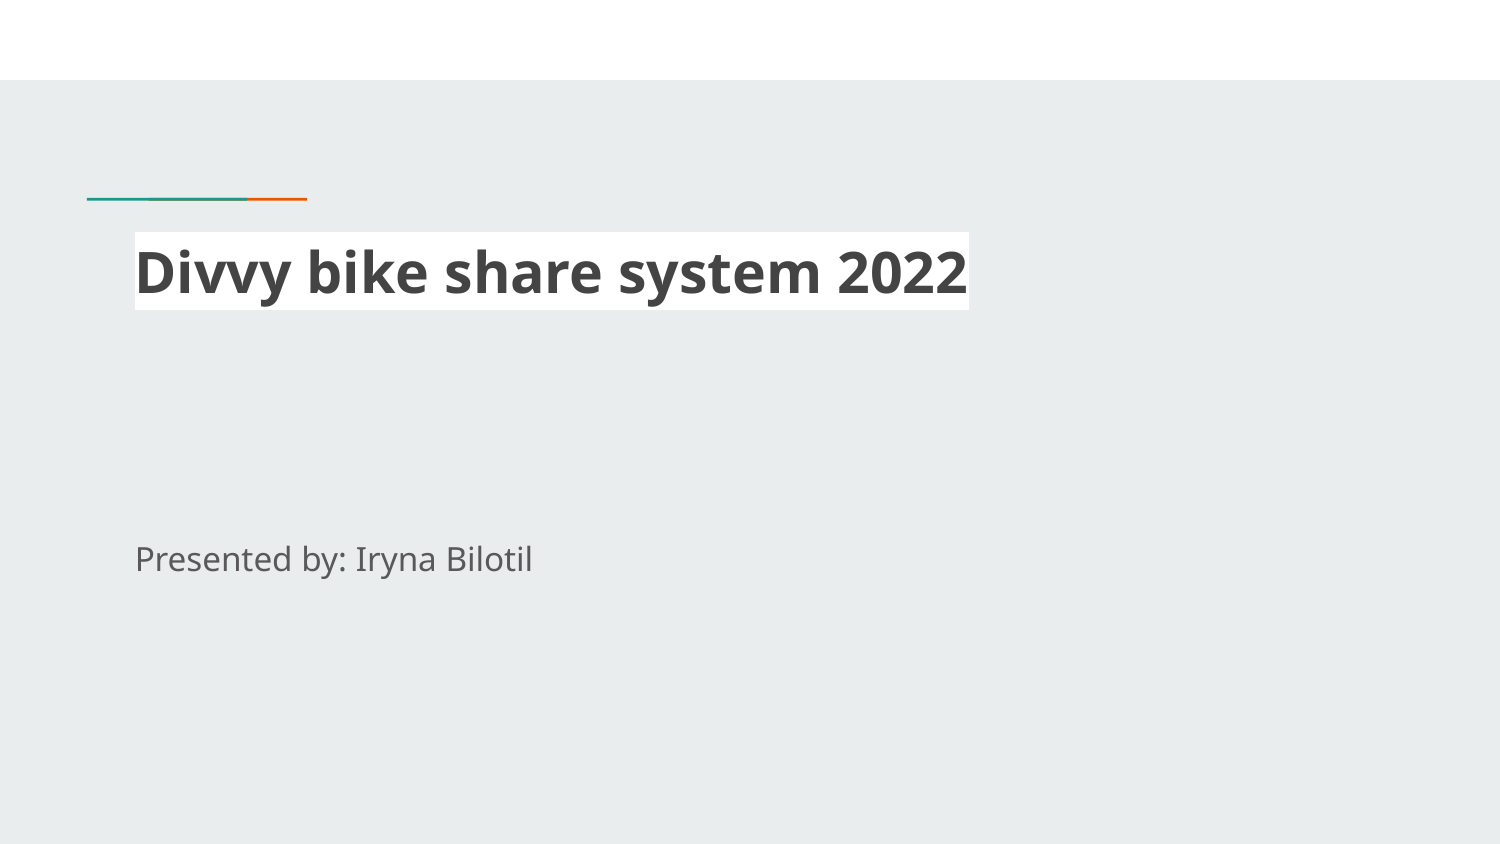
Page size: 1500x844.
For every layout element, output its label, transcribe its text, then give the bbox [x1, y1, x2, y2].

subtitle Presented by: Iryna Bilotil [119, 520, 1381, 610]
title Divvy bike share system 2022 [119, 216, 1381, 490]
